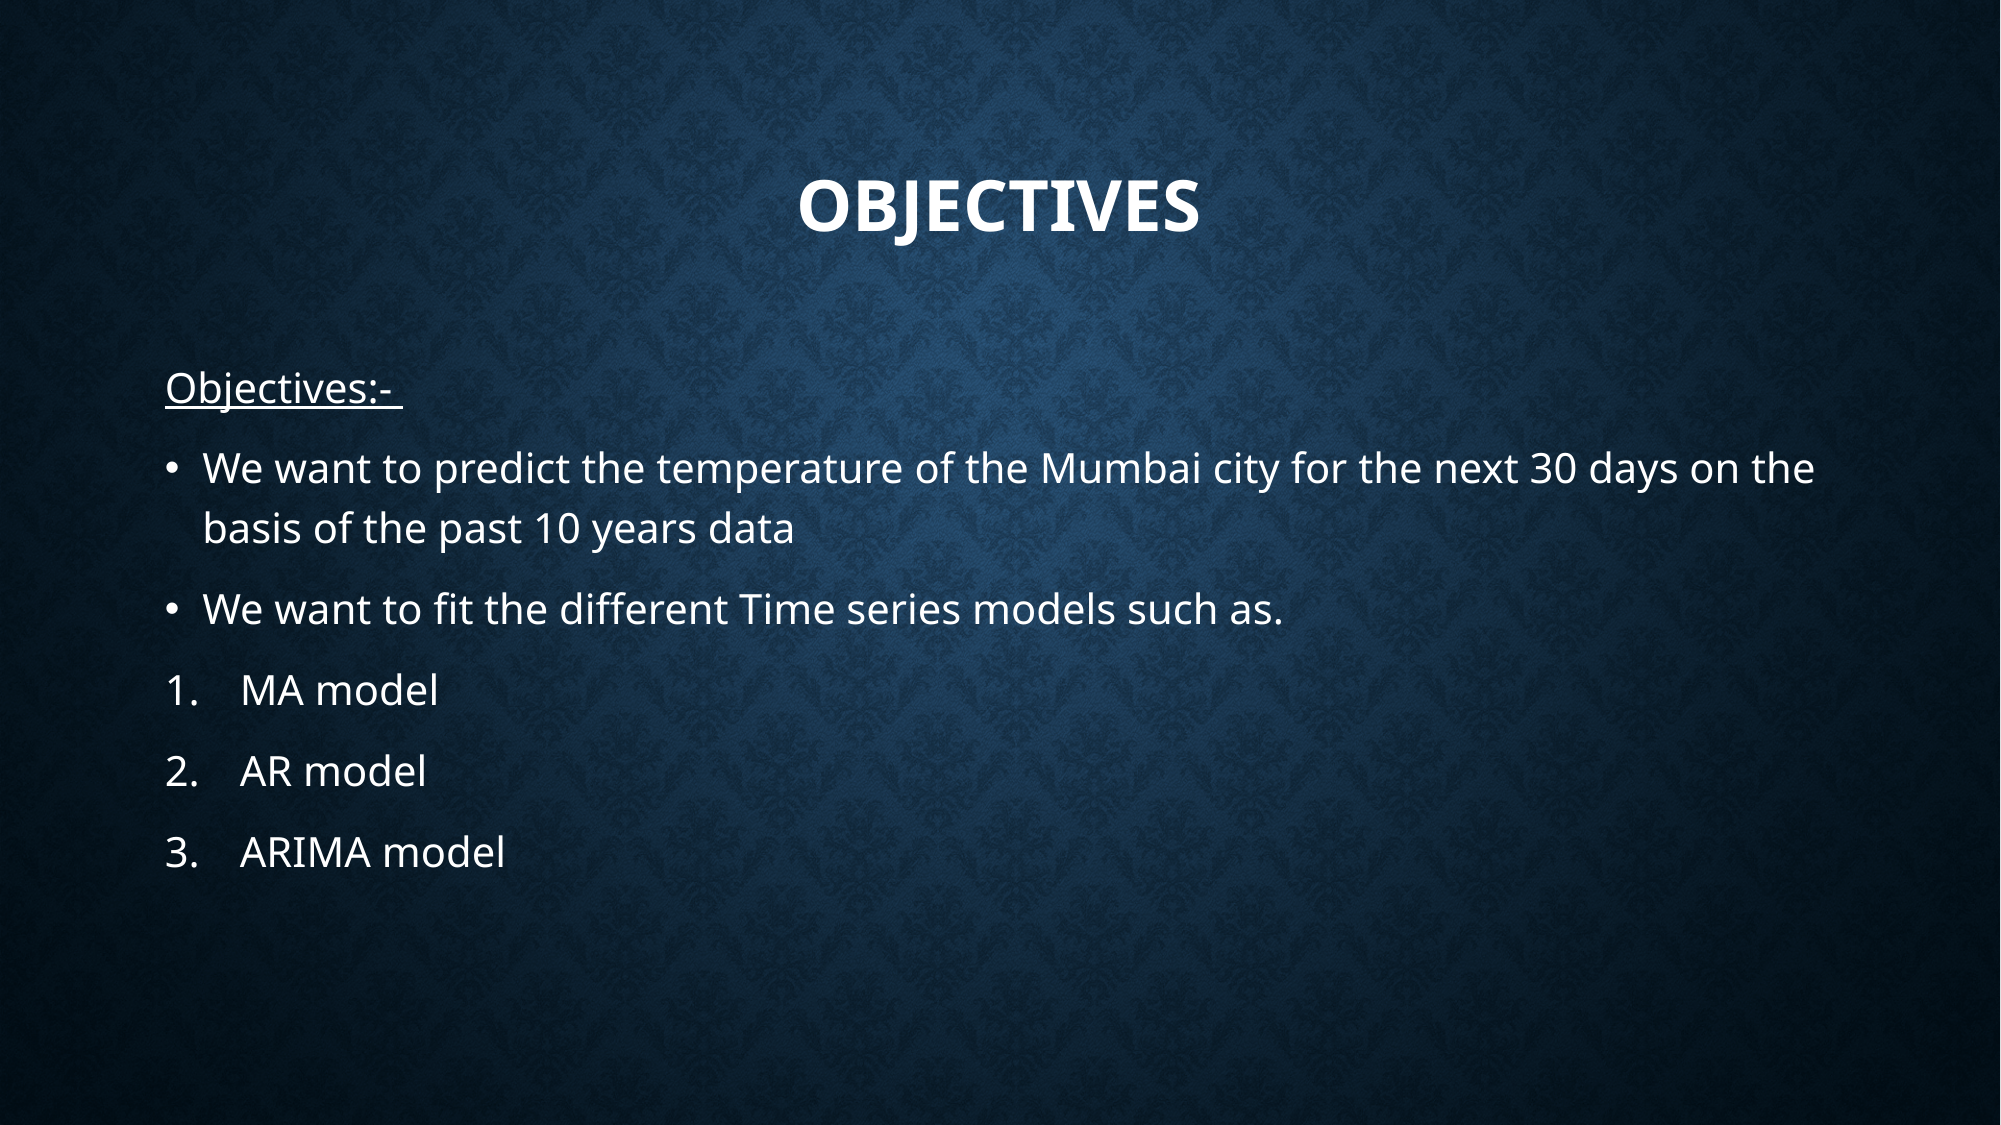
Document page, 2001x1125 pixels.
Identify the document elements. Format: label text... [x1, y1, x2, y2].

list Objectives:- We want to predict the temperature of the Mumbai city for the next 30 days on the basis of the past 10 years data We want to fit the different Time series models such as. MA model AR model ARIMA model [149, 343, 1849, 950]
title objectives [149, 99, 1849, 318]
